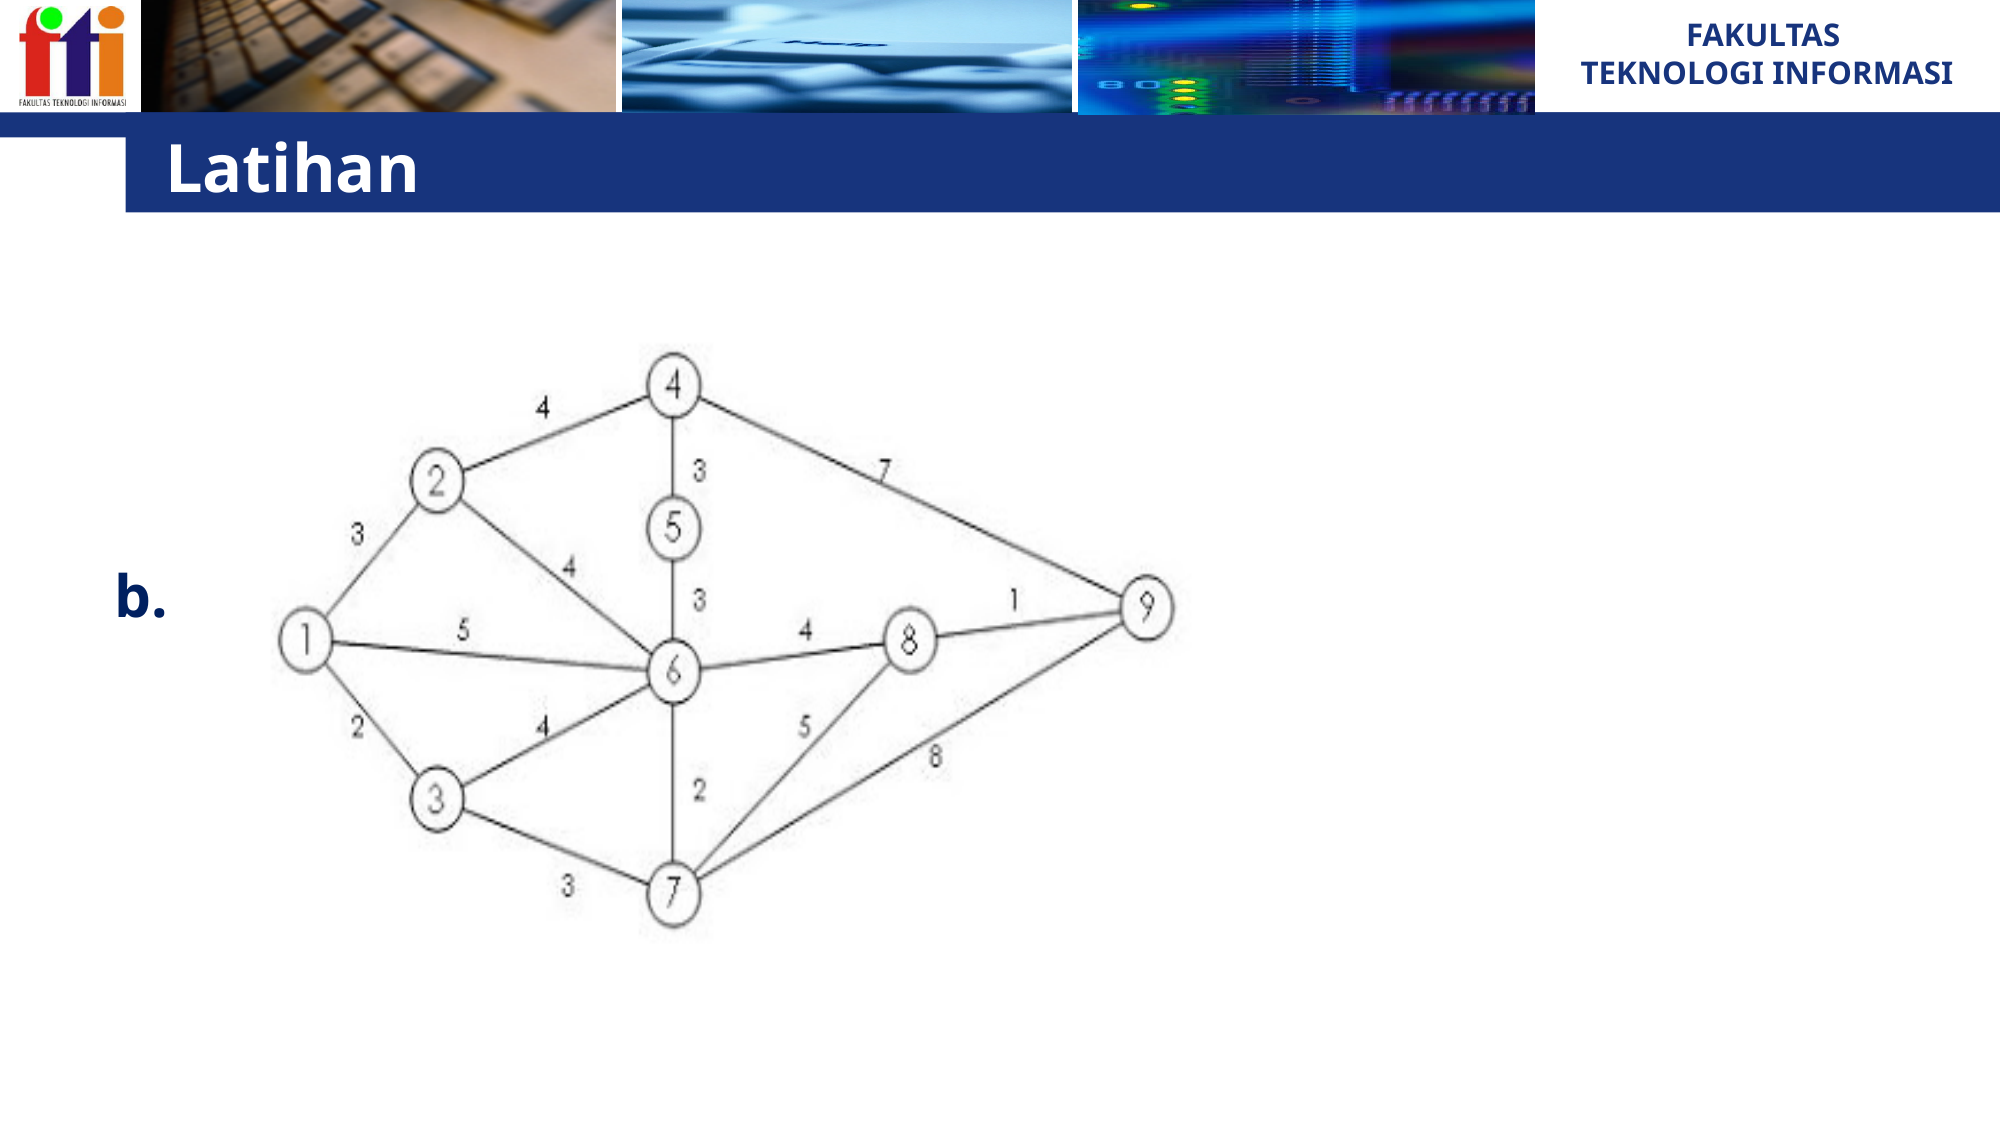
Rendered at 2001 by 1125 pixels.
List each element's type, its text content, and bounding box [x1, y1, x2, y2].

picture [1078, 0, 1535, 115]
picture [622, 0, 1072, 113]
picture [19, 6, 126, 106]
list b. [99, 224, 1901, 1038]
picture [196, 290, 1272, 965]
title Latihan [149, 119, 1934, 213]
picture [141, 0, 616, 112]
